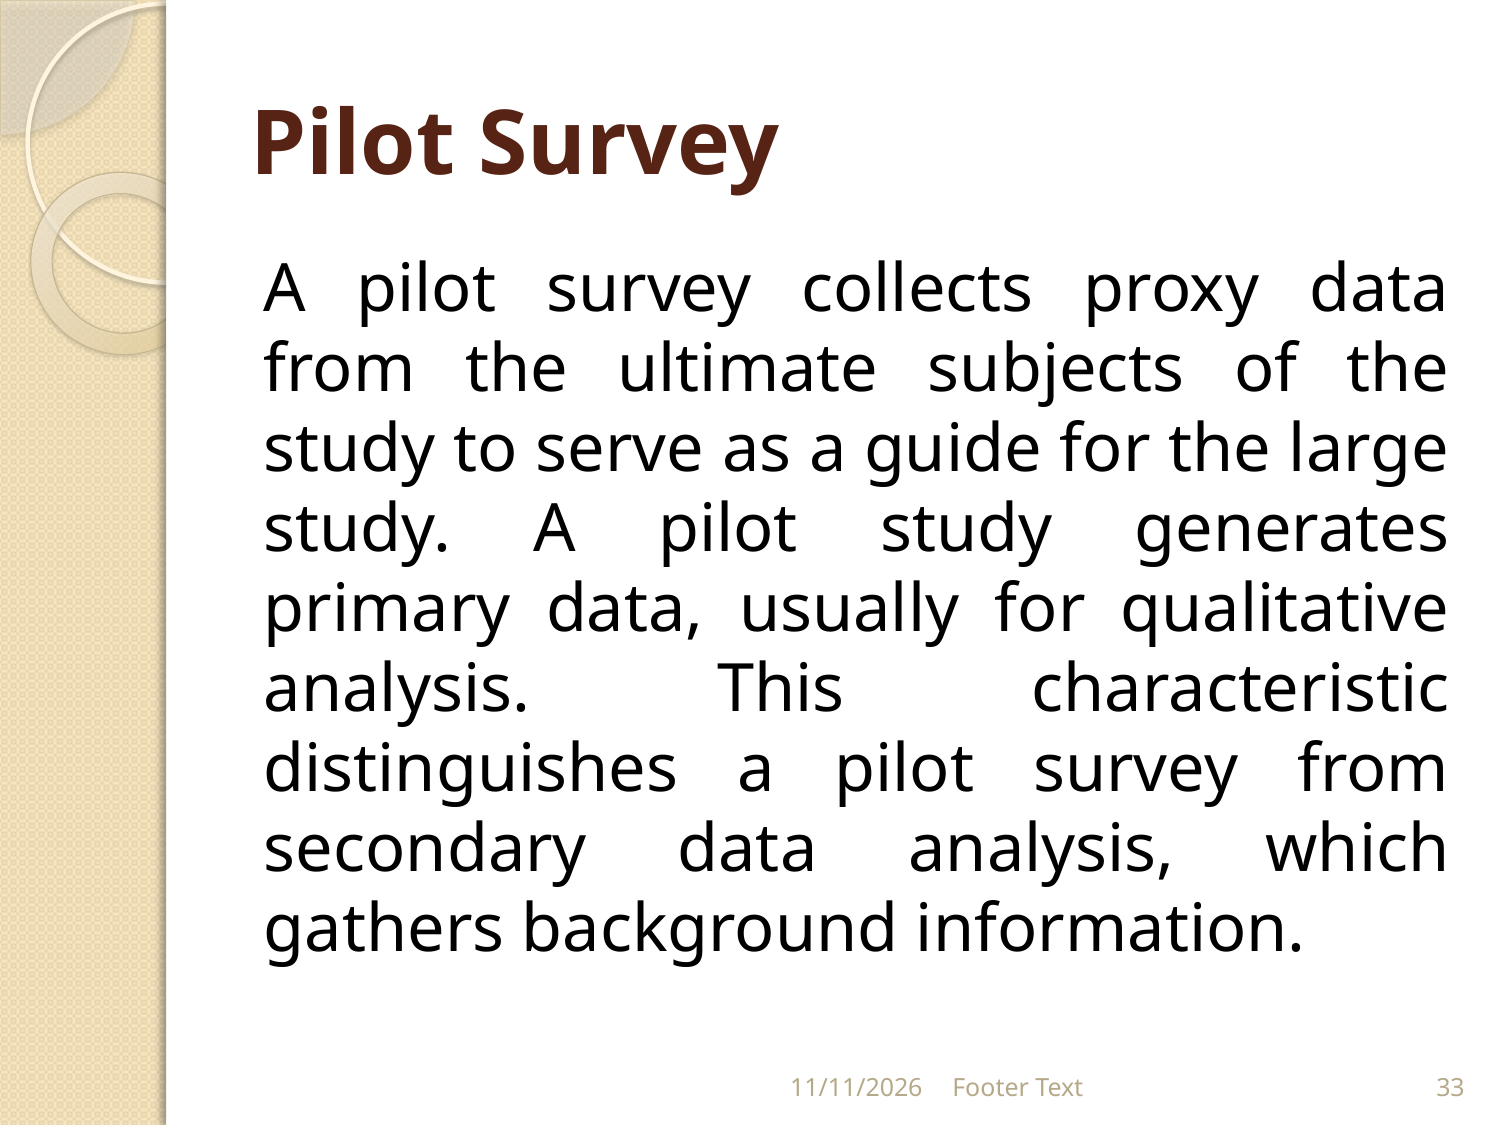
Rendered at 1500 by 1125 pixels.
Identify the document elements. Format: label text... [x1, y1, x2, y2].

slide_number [587, 1034, 937, 1113]
slide_number 33 [1413, 1034, 1488, 1113]
footer Footer Text [937, 1034, 1413, 1113]
title Pilot Survey [235, 45, 1466, 233]
list A pilot survey collects proxy data from the ultimate subjects of the study to serve as a guide for the large study. A pilot study generates primary data, usually for qualitative analysis. This characteristic distinguishes a pilot survey from secondary data analysis, which gathers background information. [235, 237, 1466, 1025]
